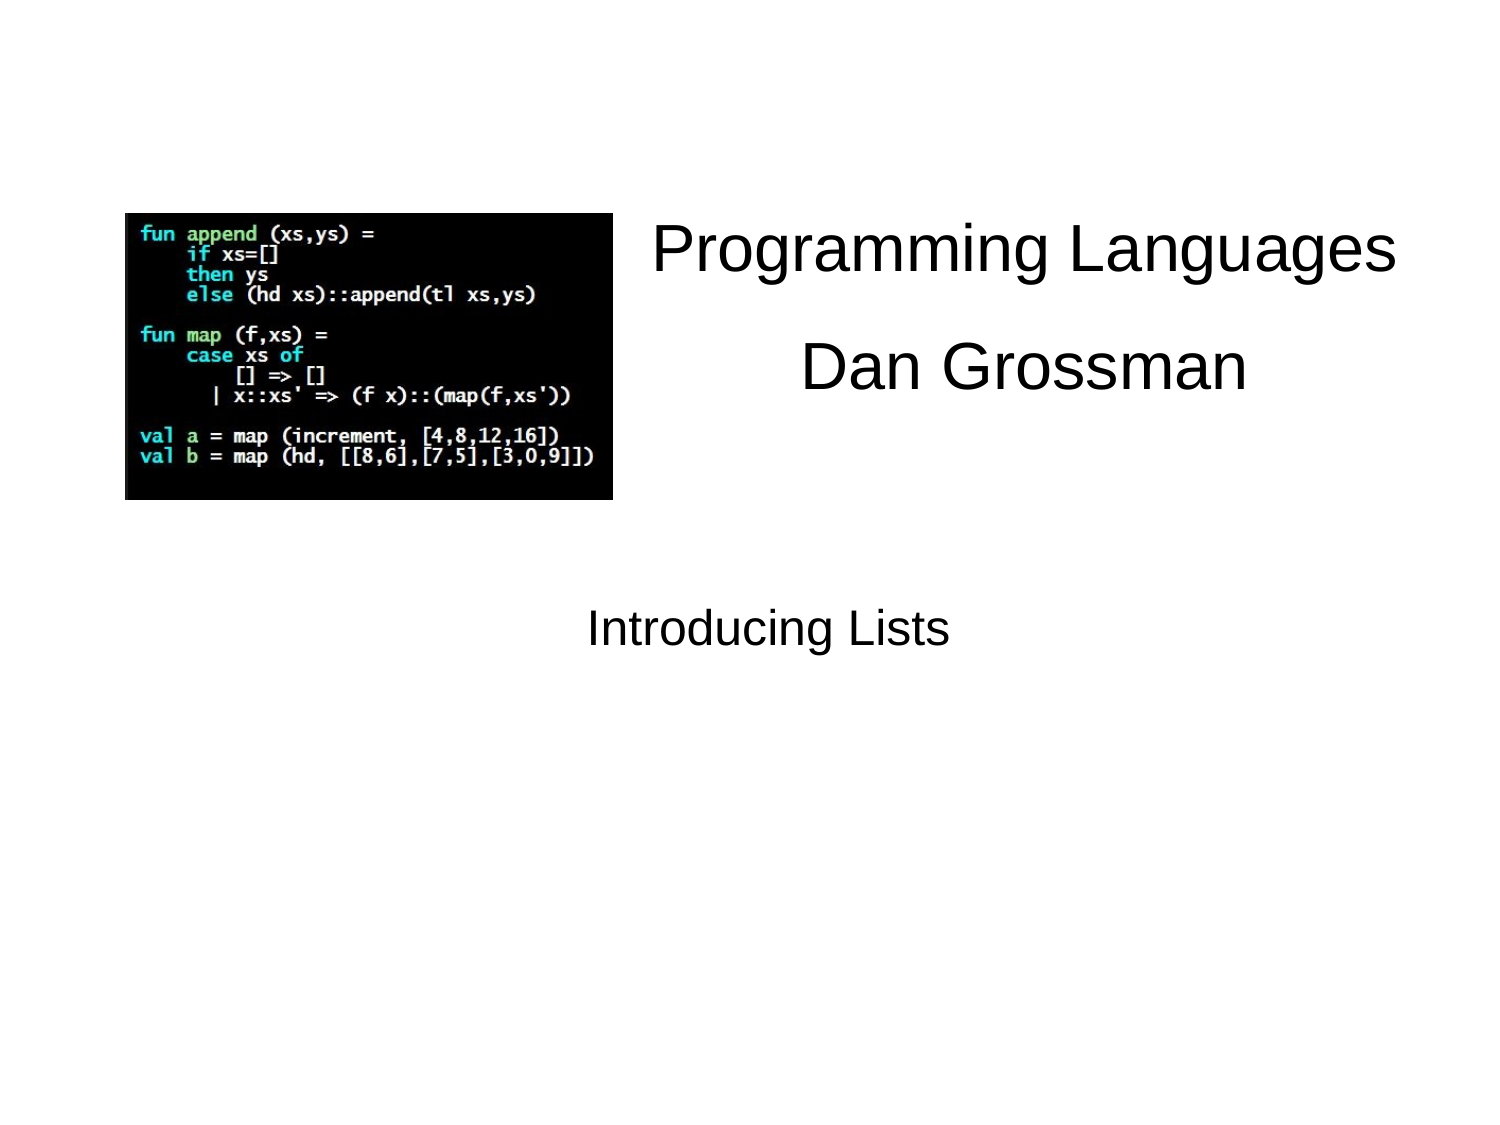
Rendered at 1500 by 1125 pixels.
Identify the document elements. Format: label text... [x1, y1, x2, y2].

title Programming Languages Dan Grossman [616, 224, 1451, 463]
subtitle Introducing Lists [224, 587, 1313, 788]
picture [124, 213, 613, 501]
